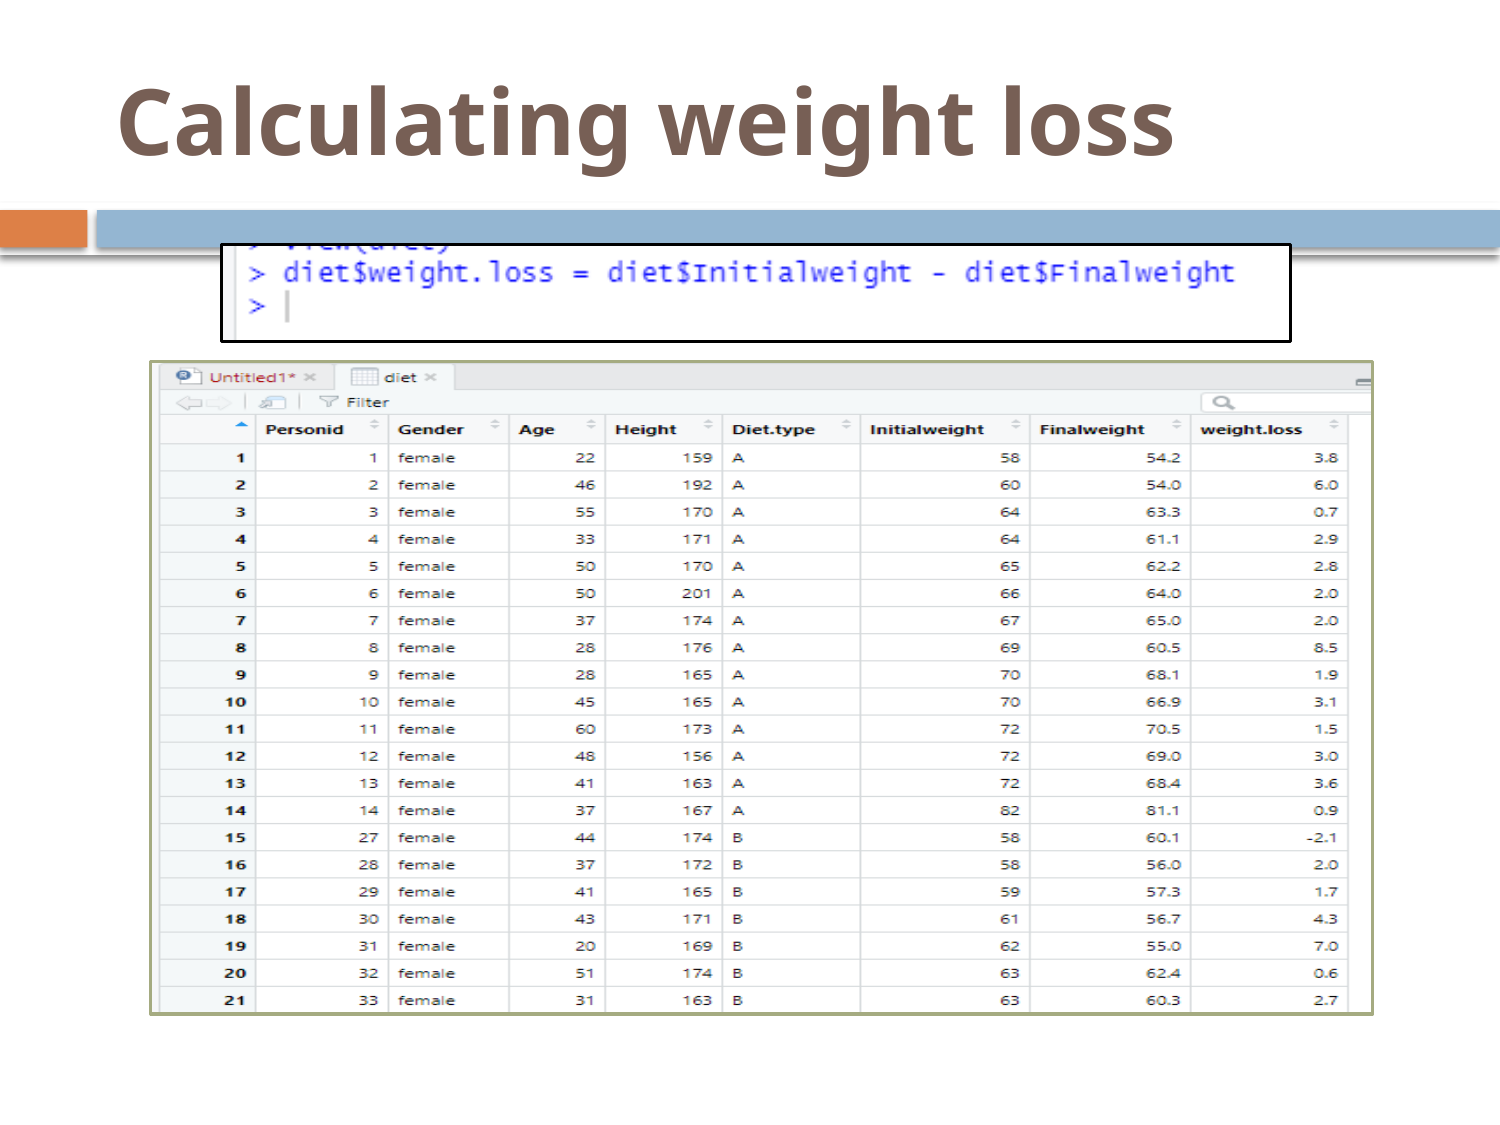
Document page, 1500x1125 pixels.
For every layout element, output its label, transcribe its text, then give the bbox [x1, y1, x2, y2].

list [222, 245, 1290, 341]
picture [151, 362, 1372, 1013]
title Calculating weight loss [100, 37, 1438, 200]
